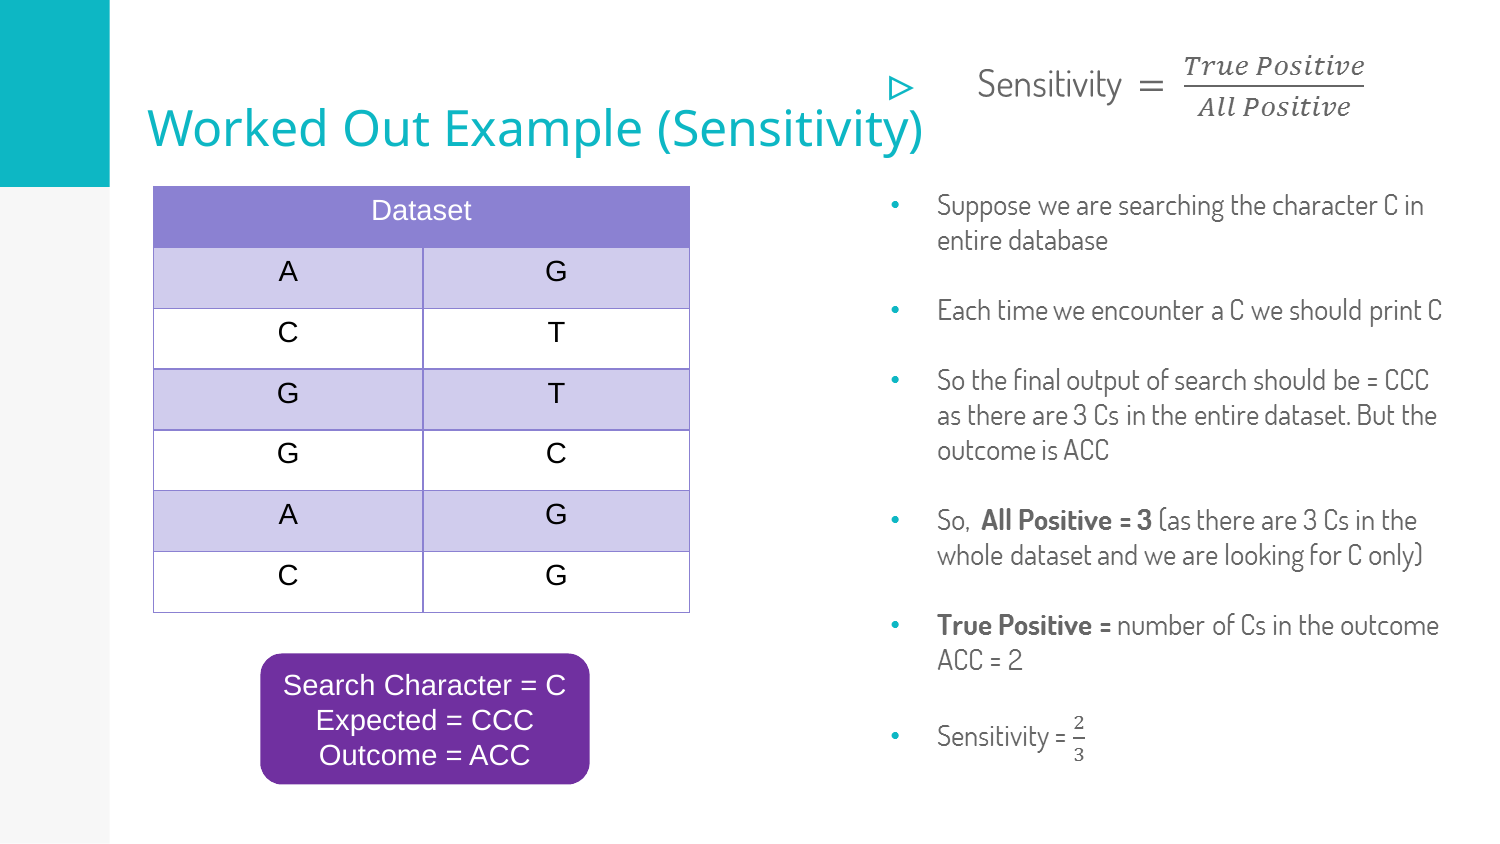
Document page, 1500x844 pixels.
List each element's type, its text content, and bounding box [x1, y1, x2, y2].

table_header Dataset [154, 187, 689, 247]
table_cell C [154, 552, 422, 612]
title Worked Out Example (Sensitivity) [132, 84, 874, 172]
text_box Search Character = C Expected = CCC Outcome = ACC [260, 653, 590, 785]
table_cell A [154, 491, 422, 551]
table_cell T [424, 309, 689, 368]
table_cell G [424, 248, 689, 308]
table_cell G [154, 370, 422, 429]
table_cell G [424, 552, 689, 612]
table_cell T [424, 370, 689, 429]
table_cell C [154, 309, 422, 368]
table_cell G [154, 431, 422, 490]
list [874, 36, 1466, 800]
table_cell C [424, 431, 689, 490]
table_cell G [424, 491, 689, 551]
table_cell A [154, 248, 422, 308]
